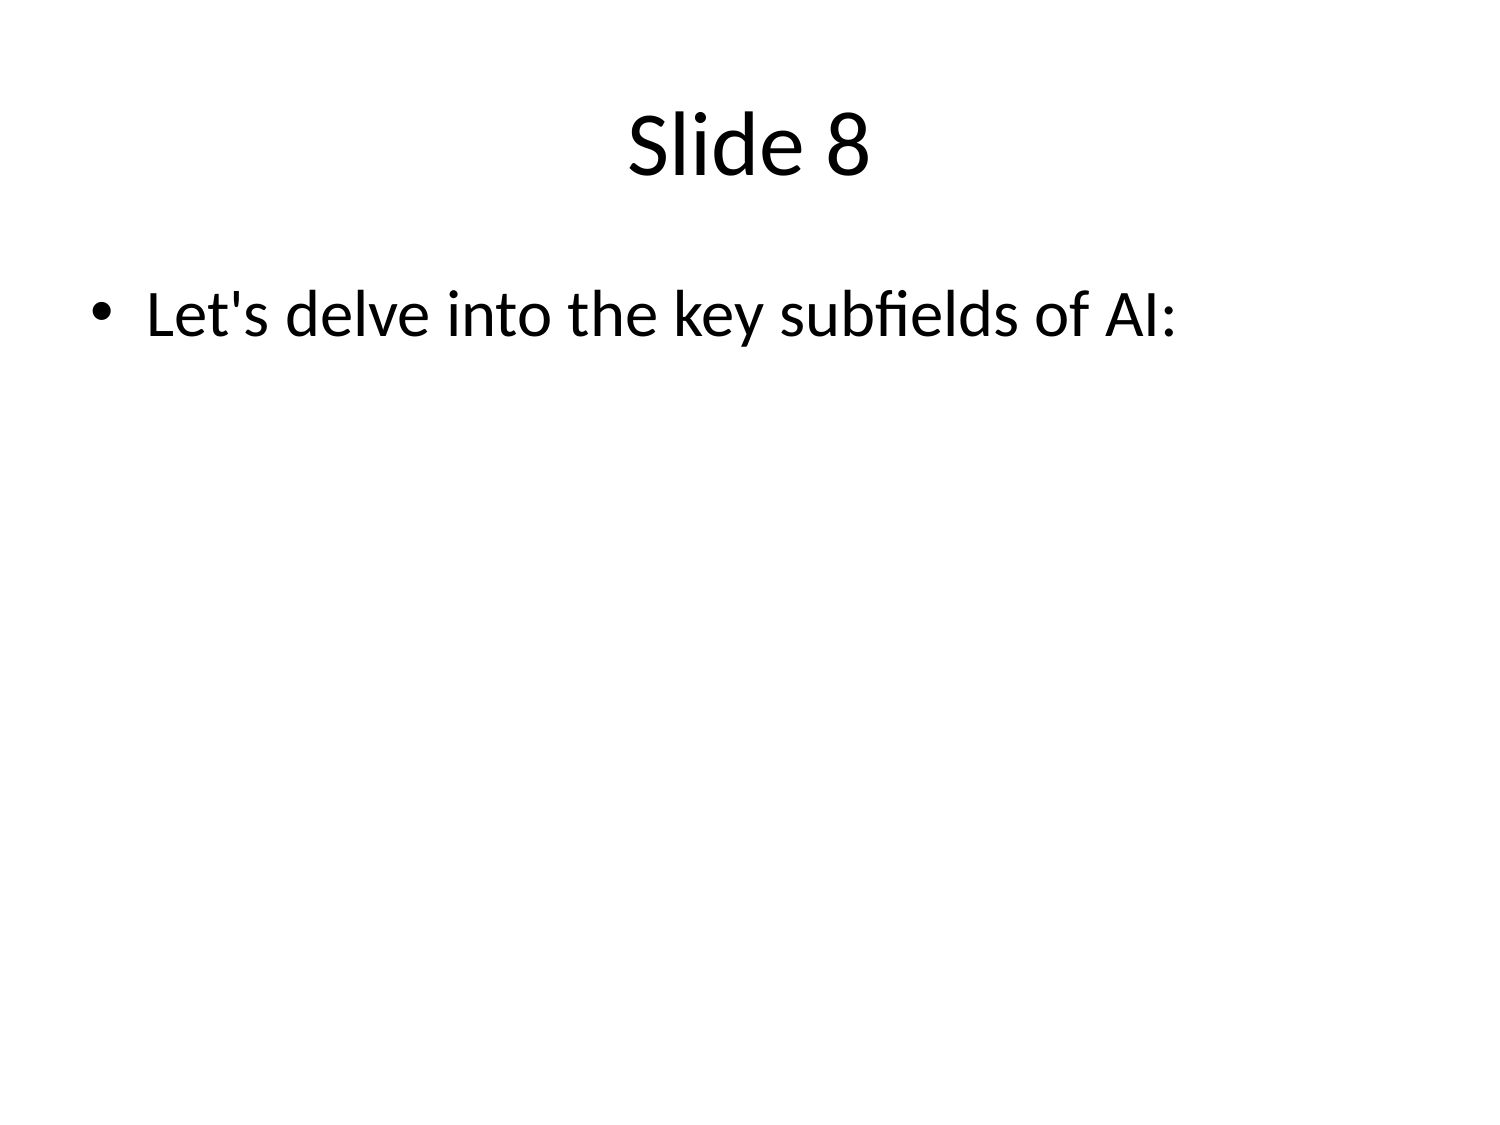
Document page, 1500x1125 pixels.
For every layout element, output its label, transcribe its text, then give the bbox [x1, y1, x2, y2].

title Slide 8 [75, 45, 1425, 233]
list Let's delve into the key subfields of AI: [75, 262, 1425, 1005]
